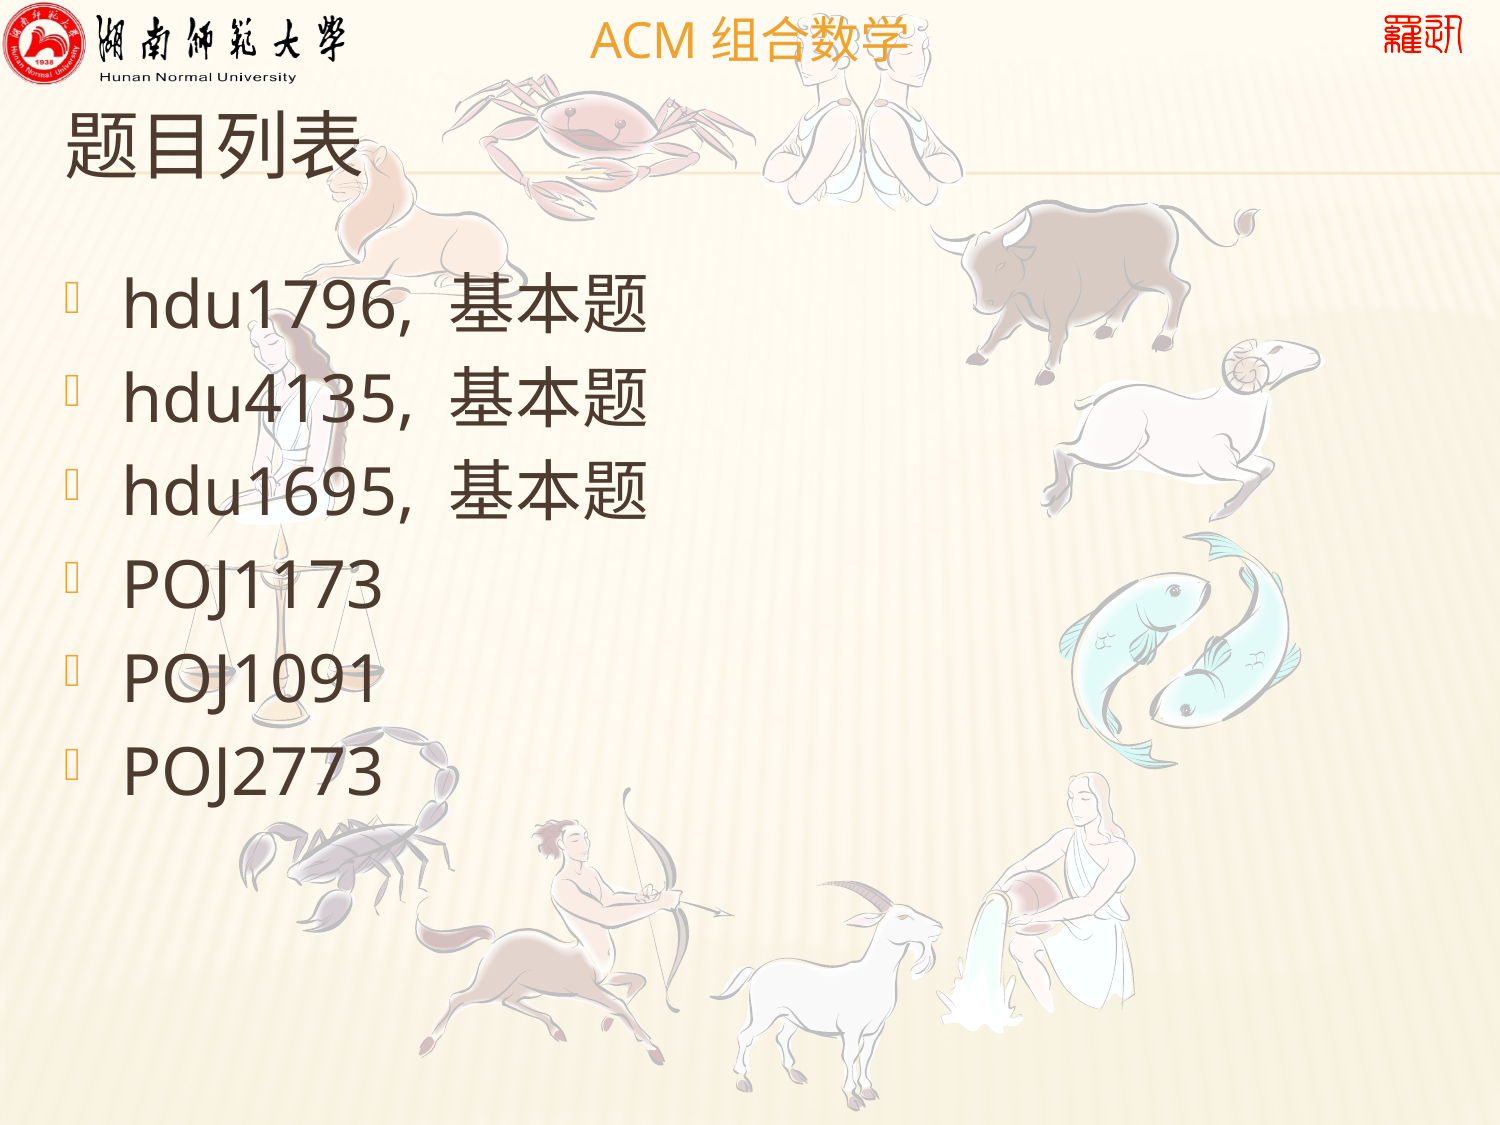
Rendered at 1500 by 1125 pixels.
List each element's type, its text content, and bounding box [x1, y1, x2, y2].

title 题目列表 [50, 75, 1475, 213]
picture [0, 0, 348, 86]
list hdu1796, 基本题 hdu4135, 基本题 hdu1695, 基本题 POJ1173 POJ1091 POJ2773 [50, 254, 1475, 998]
picture [1343, 0, 1500, 69]
